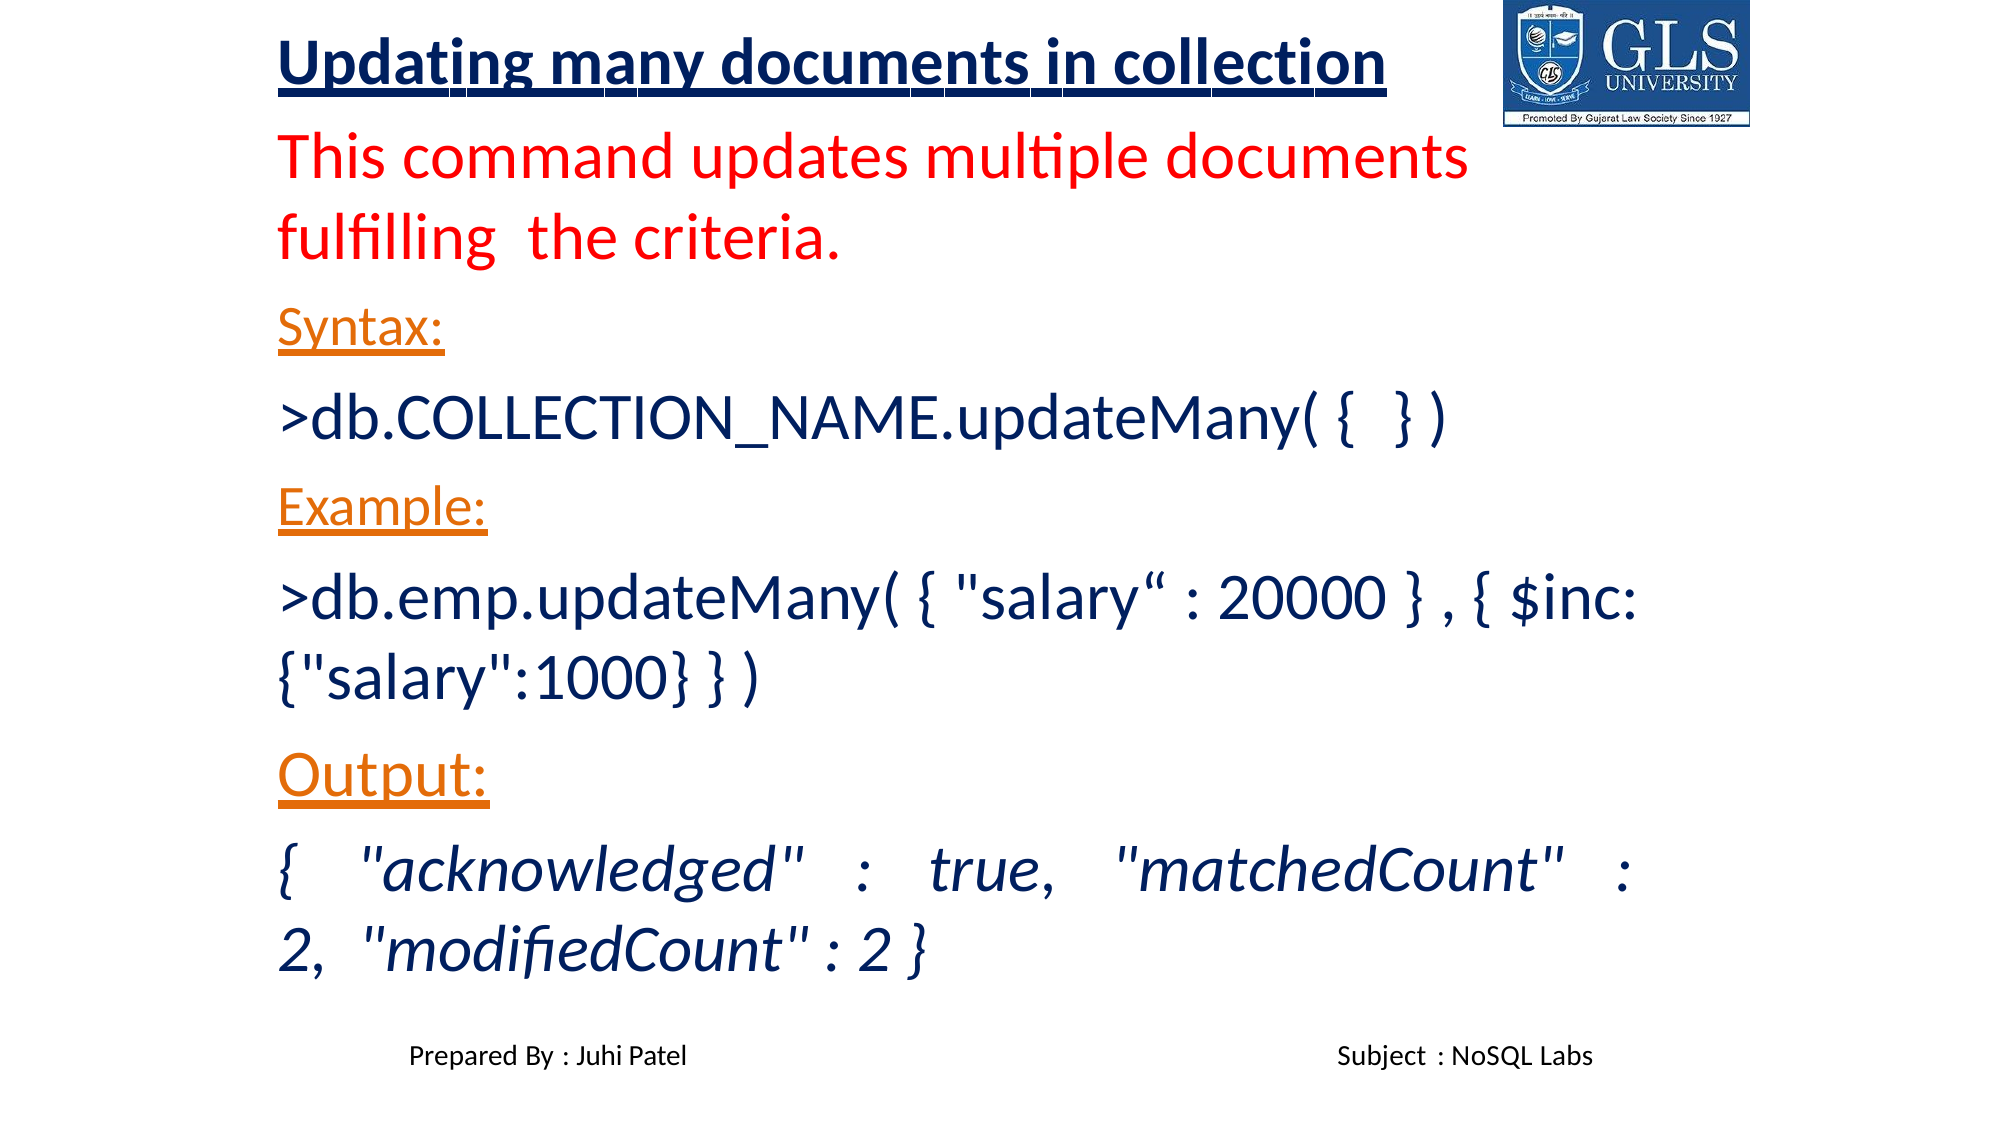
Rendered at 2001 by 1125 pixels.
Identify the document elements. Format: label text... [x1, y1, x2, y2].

text_box Syntax: >db.COLLECTION_NAME.updateMany( { } ) Example: >db.emp.updateMany( { "salary“ : 20000 } , { $inc: {"salary":1000} } ) Output: { "acknowledged" : true, "matchedCount" : 2, "modifiedCount" : 2 } [275, 272, 1741, 985]
text_box Prepared By : Juhi Patel [407, 1040, 709, 1072]
picture [1502, 0, 1751, 127]
text_box Subject : NoSQL Labs [1335, 1040, 1598, 1072]
title Updating many documents in collection This command updates multiple documents fulfilling the criteria. [275, 0, 1705, 272]
